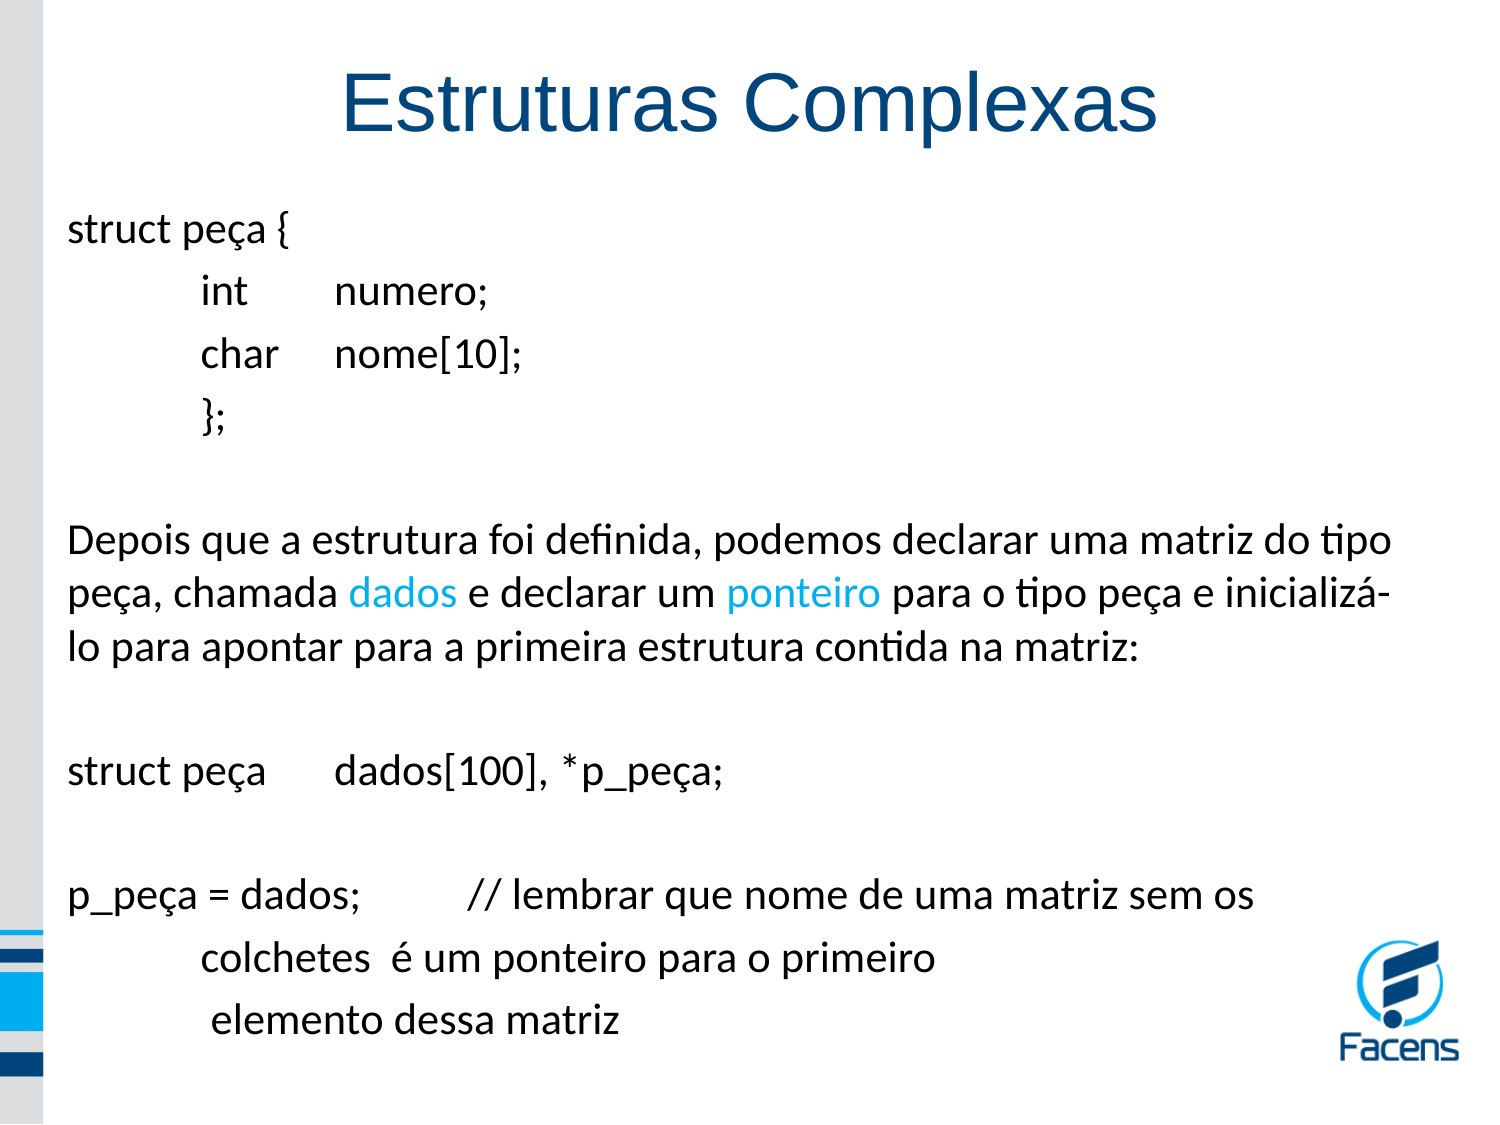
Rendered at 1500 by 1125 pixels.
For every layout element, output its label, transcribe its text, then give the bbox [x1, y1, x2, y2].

picture [0, 0, 1500, 1125]
list struct peça { int numero; char nome[10]; }; Depois que a estrutura foi definida, podemos declarar uma matriz do tipo peça, chamada dados e declarar um ponteiro para o tipo peça e inicializá-lo para apontar para a primeira estrutura contida na matriz: struct peça dados[100], *p_peça; p_peça = dados; // lembrar que nome de uma matriz sem os colchetes é um ponteiro para o primeiro elemento dessa matriz [52, 192, 1425, 1081]
text_box Estruturas Complexas [52, 4, 1448, 192]
